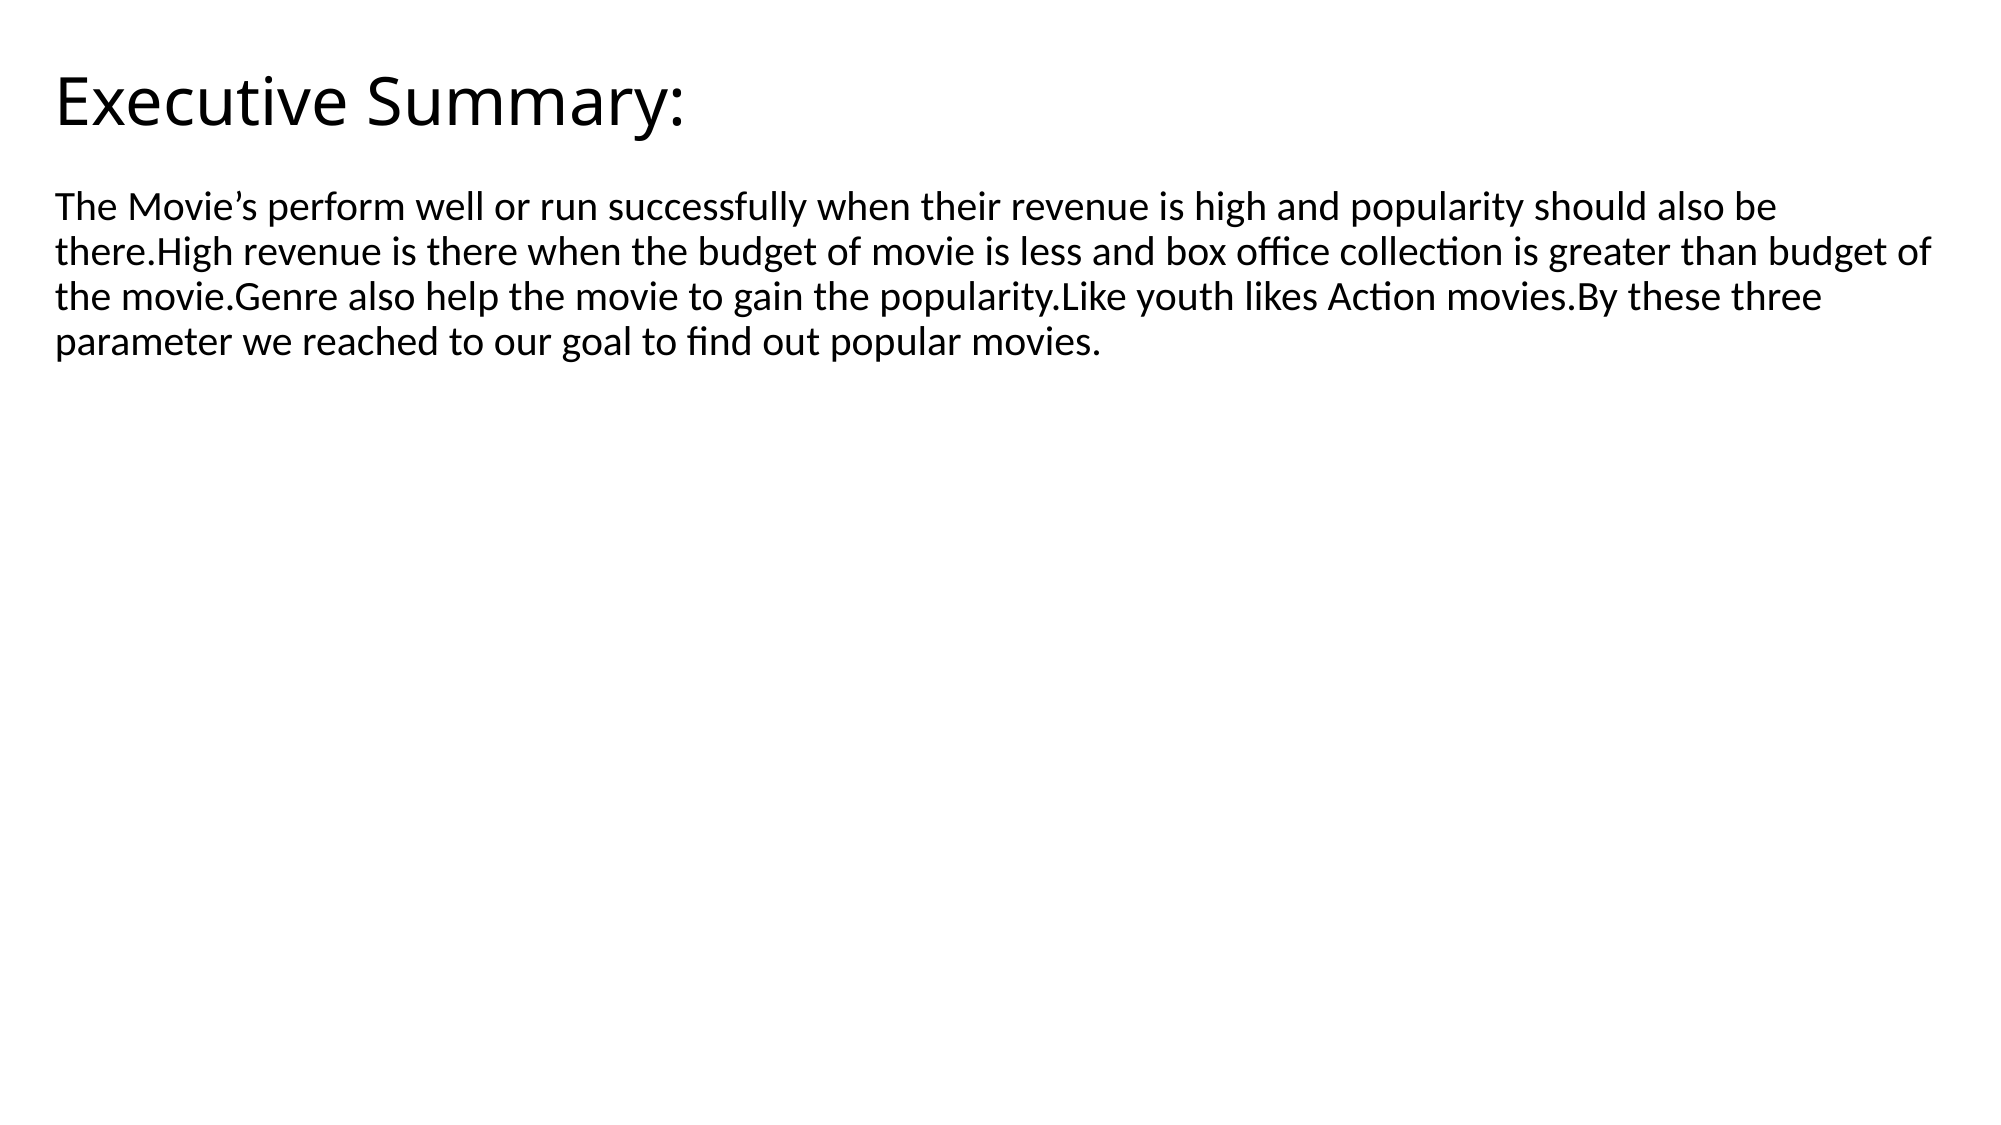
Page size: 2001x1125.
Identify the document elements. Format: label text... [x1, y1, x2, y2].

list The Movie’s perform well or run successfully when their revenue is high and popularity should also be there.High revenue is there when the budget of movie is less and box office collection is greater than budget of the movie.Genre also help the movie to gain the popularity.Like youth likes Action movies.By these three parameter we reached to our goal to find out popular movies. [39, 177, 1956, 1014]
title Executive Summary: [39, 59, 1956, 149]
